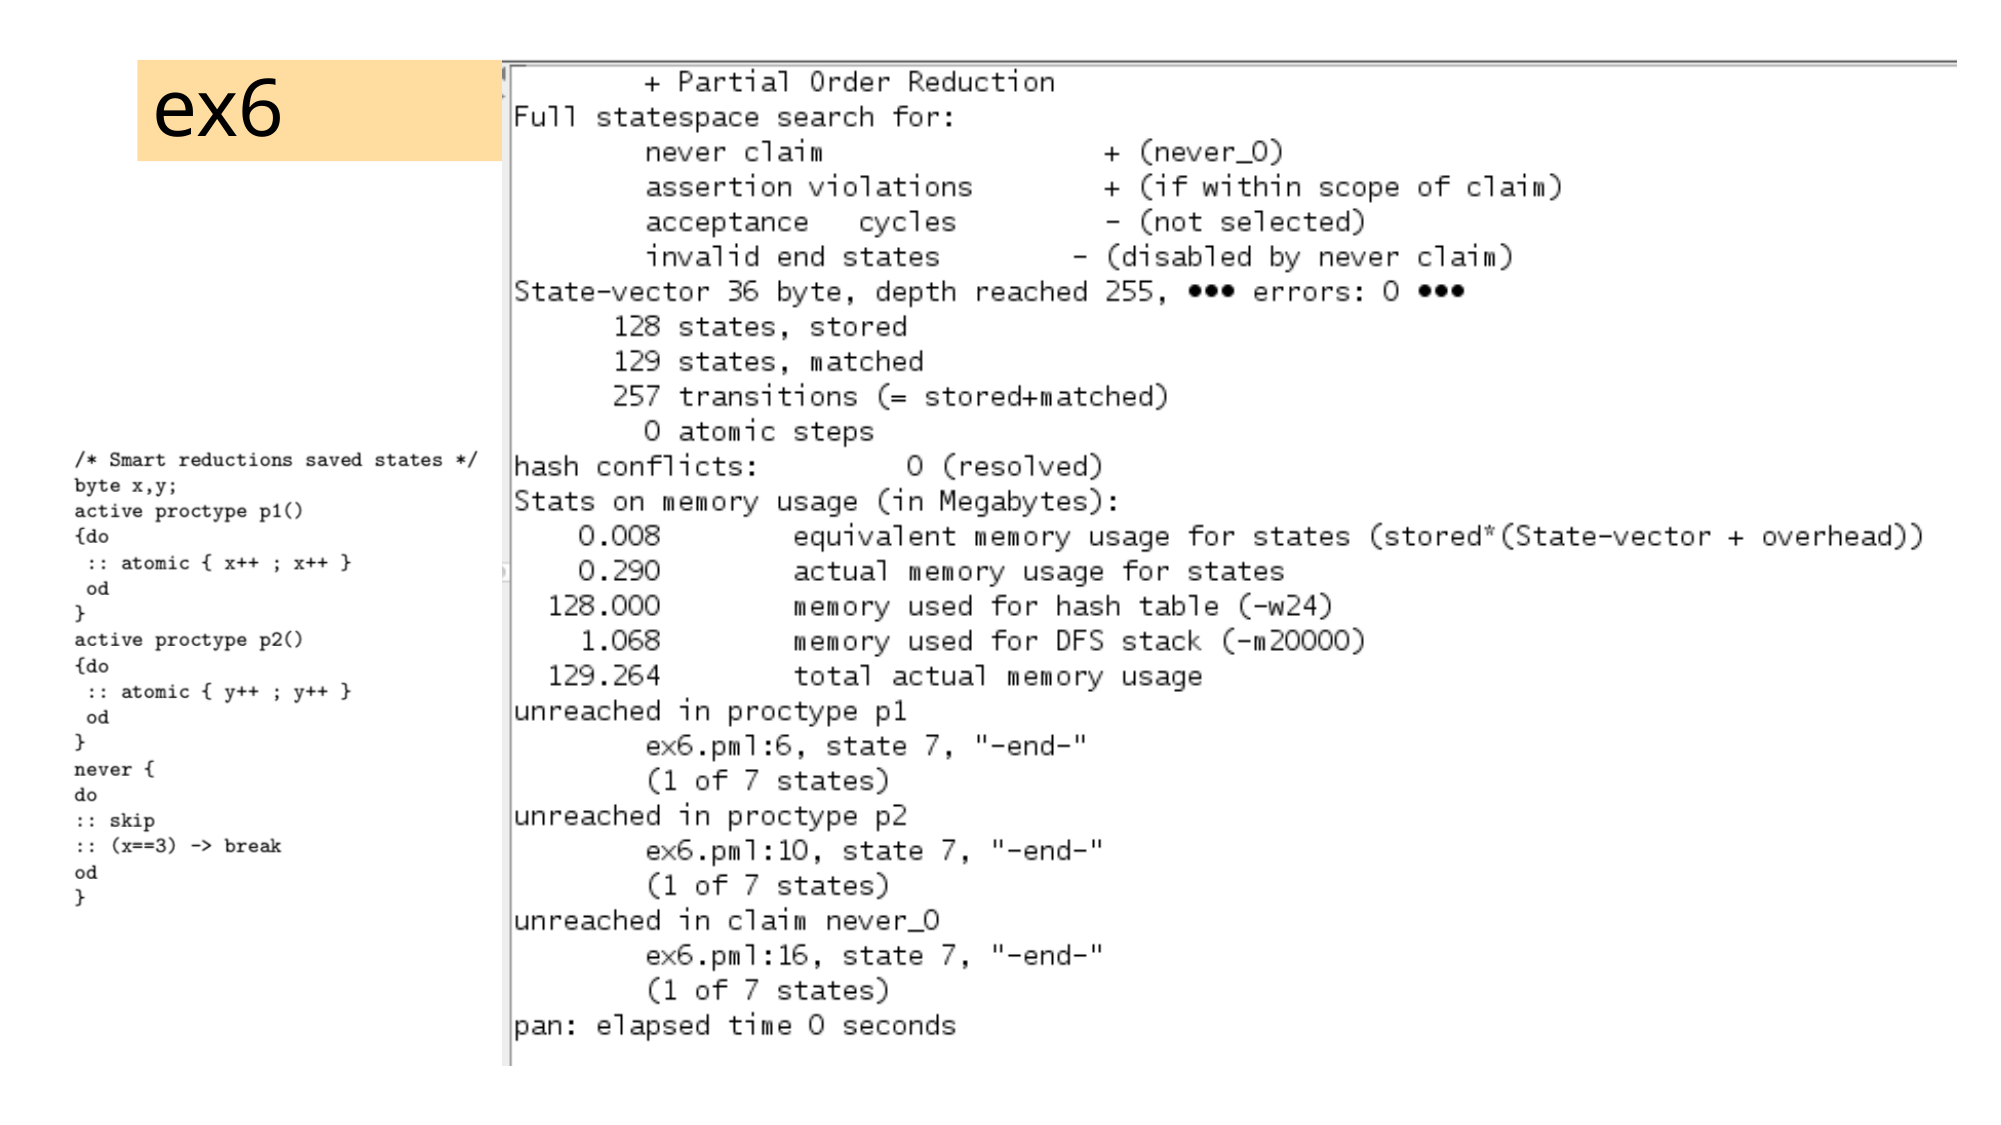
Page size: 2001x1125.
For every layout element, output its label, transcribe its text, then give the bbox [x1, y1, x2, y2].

picture [43, 59, 1957, 1066]
title ex6 [137, 59, 502, 162]
